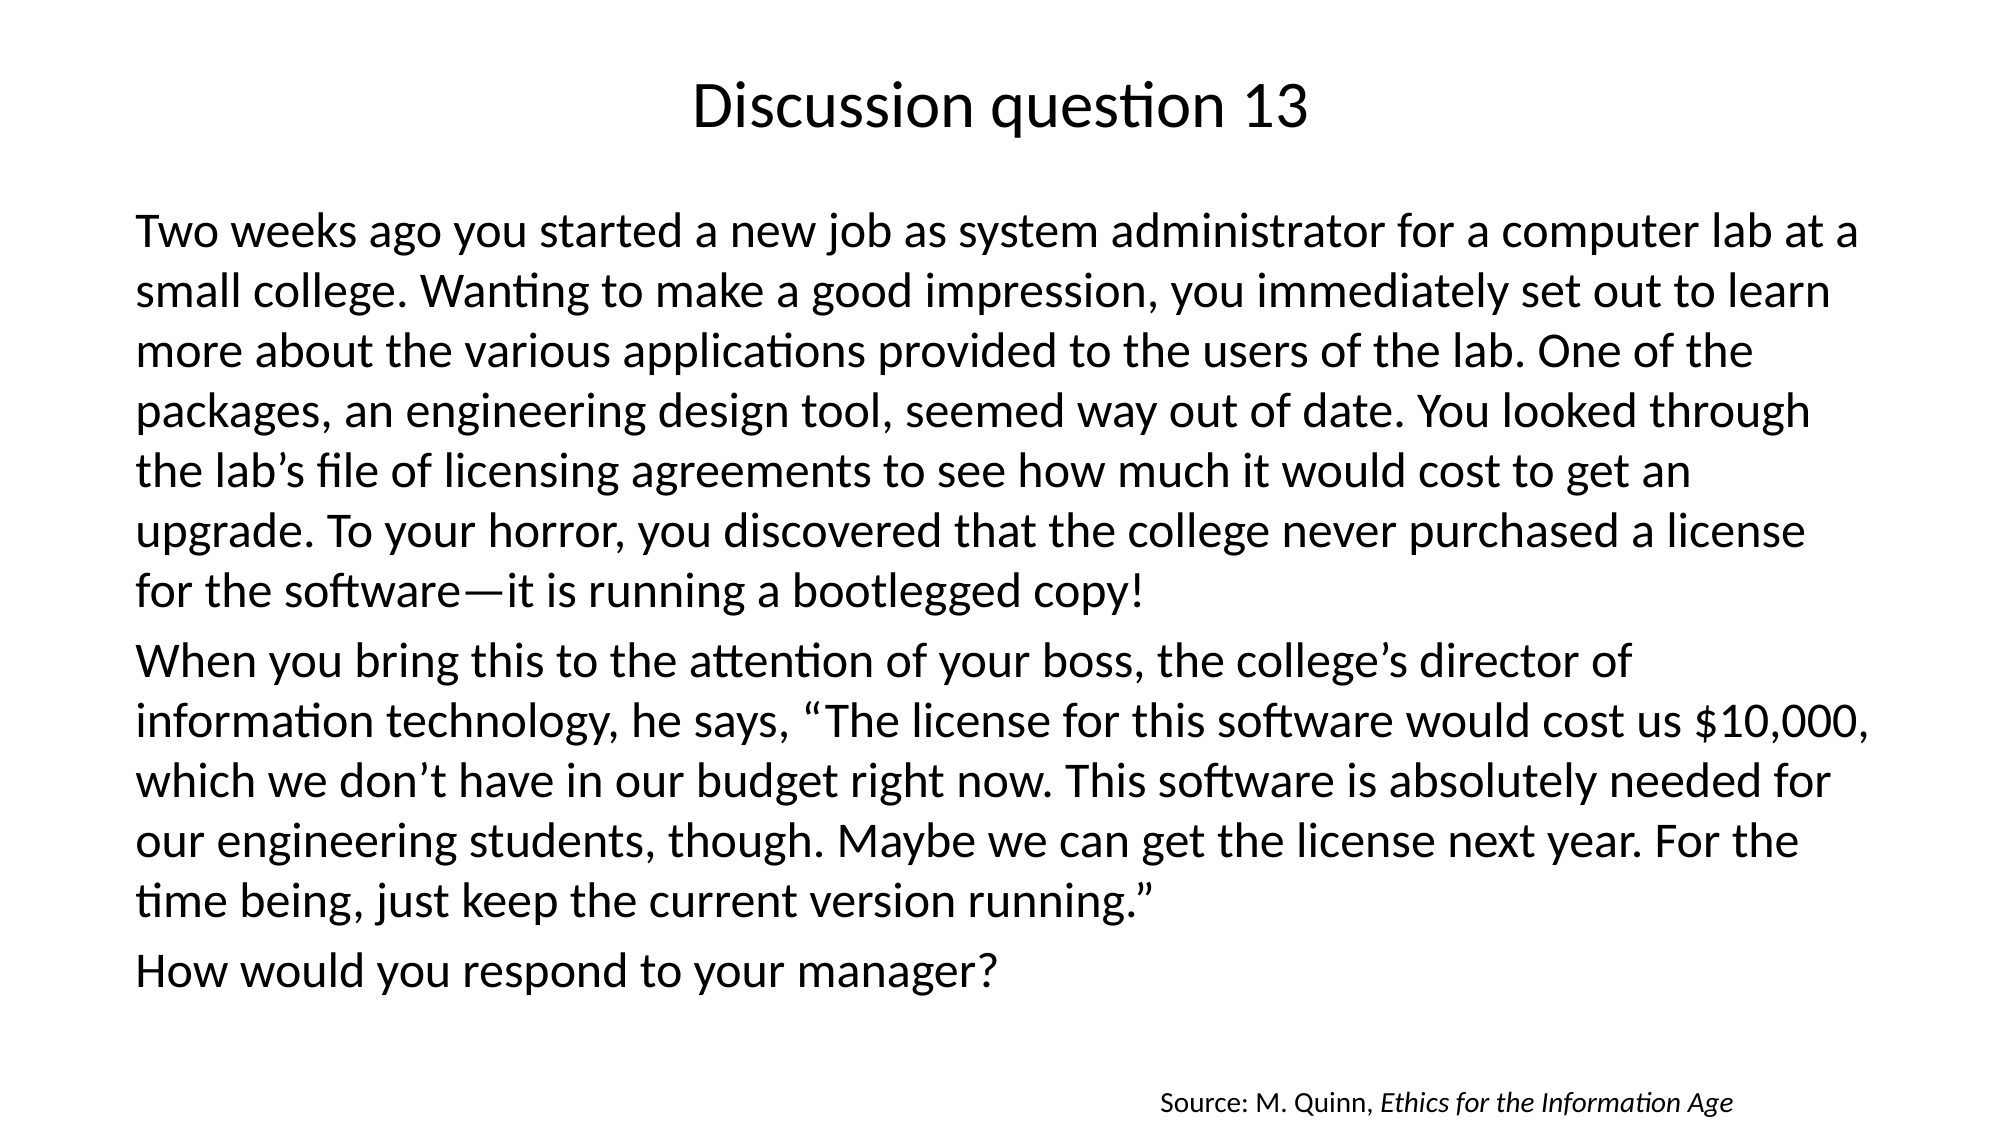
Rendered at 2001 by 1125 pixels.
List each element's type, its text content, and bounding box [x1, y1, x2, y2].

list Two weeks ago you started a new job as system administrator for a computer lab at a small college. Wanting to make a good impression, you immediately set out to learn more about the various applications provided to the users of the lab. One of the packages, an engineering design tool, seemed way out of date. You looked through the lab’s file of licensing agreements to see how much it would cost to get an upgrade. To your horror, you discovered that the college never purchased a license for the software—it is running a bootlegged copy! When you bring this to the attention of your boss, the college’s director of information technology, he says, “The license for this software would cost us $10,000, which we don’t have in our budget right now. This software is absolutely needed for our engineering students, though. Maybe we can get the license next year. For the time being, just keep the current version running.” How would you respond to your manager? [120, 190, 1891, 1016]
text_box Source: M. Quinn, Ethics for the Information Age [1062, 1075, 1749, 1125]
title Discussion question 13 [326, 6, 1677, 190]
